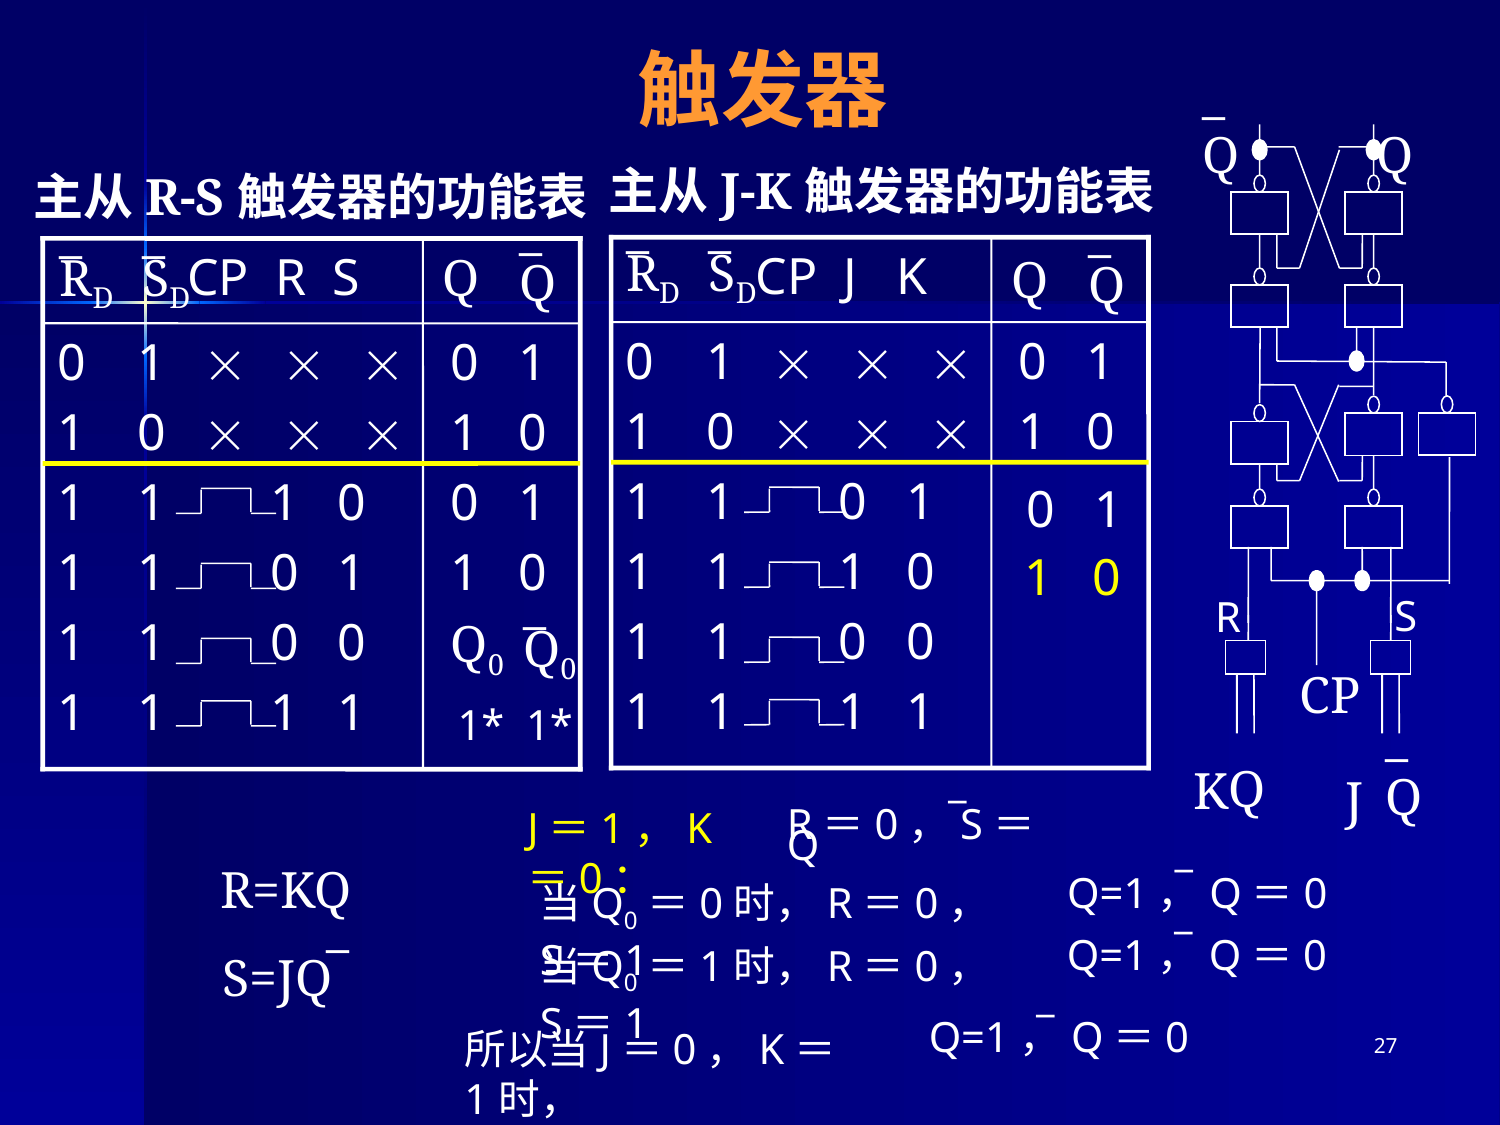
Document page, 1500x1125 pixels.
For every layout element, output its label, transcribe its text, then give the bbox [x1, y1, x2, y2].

text_box _ R＝0，S＝Q [772, 777, 1070, 876]
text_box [200, 850, 372, 1016]
text_box _ Q=1，Q＝0 [914, 991, 1212, 1069]
text_box J＝1，K＝0： [512, 794, 763, 910]
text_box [1187, 55, 1476, 835]
text_box _ Q=1，Q＝0 [1052, 846, 1351, 924]
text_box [607, 197, 1149, 768]
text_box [41, 200, 606, 770]
text_box 当Q0＝0时，R＝0，S＝1 [525, 869, 1013, 932]
text_box 主从R-S触发器的功能表 [18, 157, 593, 233]
title 触发器 [75, 24, 1450, 150]
text_box 所以当J＝0，K＝1时， [449, 1015, 875, 1125]
text_box _ Q=1，Q＝0 [1052, 908, 1350, 987]
slide_number 27 [1100, 1025, 1413, 1100]
text_box 当Q0＝1时，R＝0，S＝1 [525, 932, 1013, 1054]
text_box 主从J-K触发器的功能表 [593, 152, 1187, 228]
